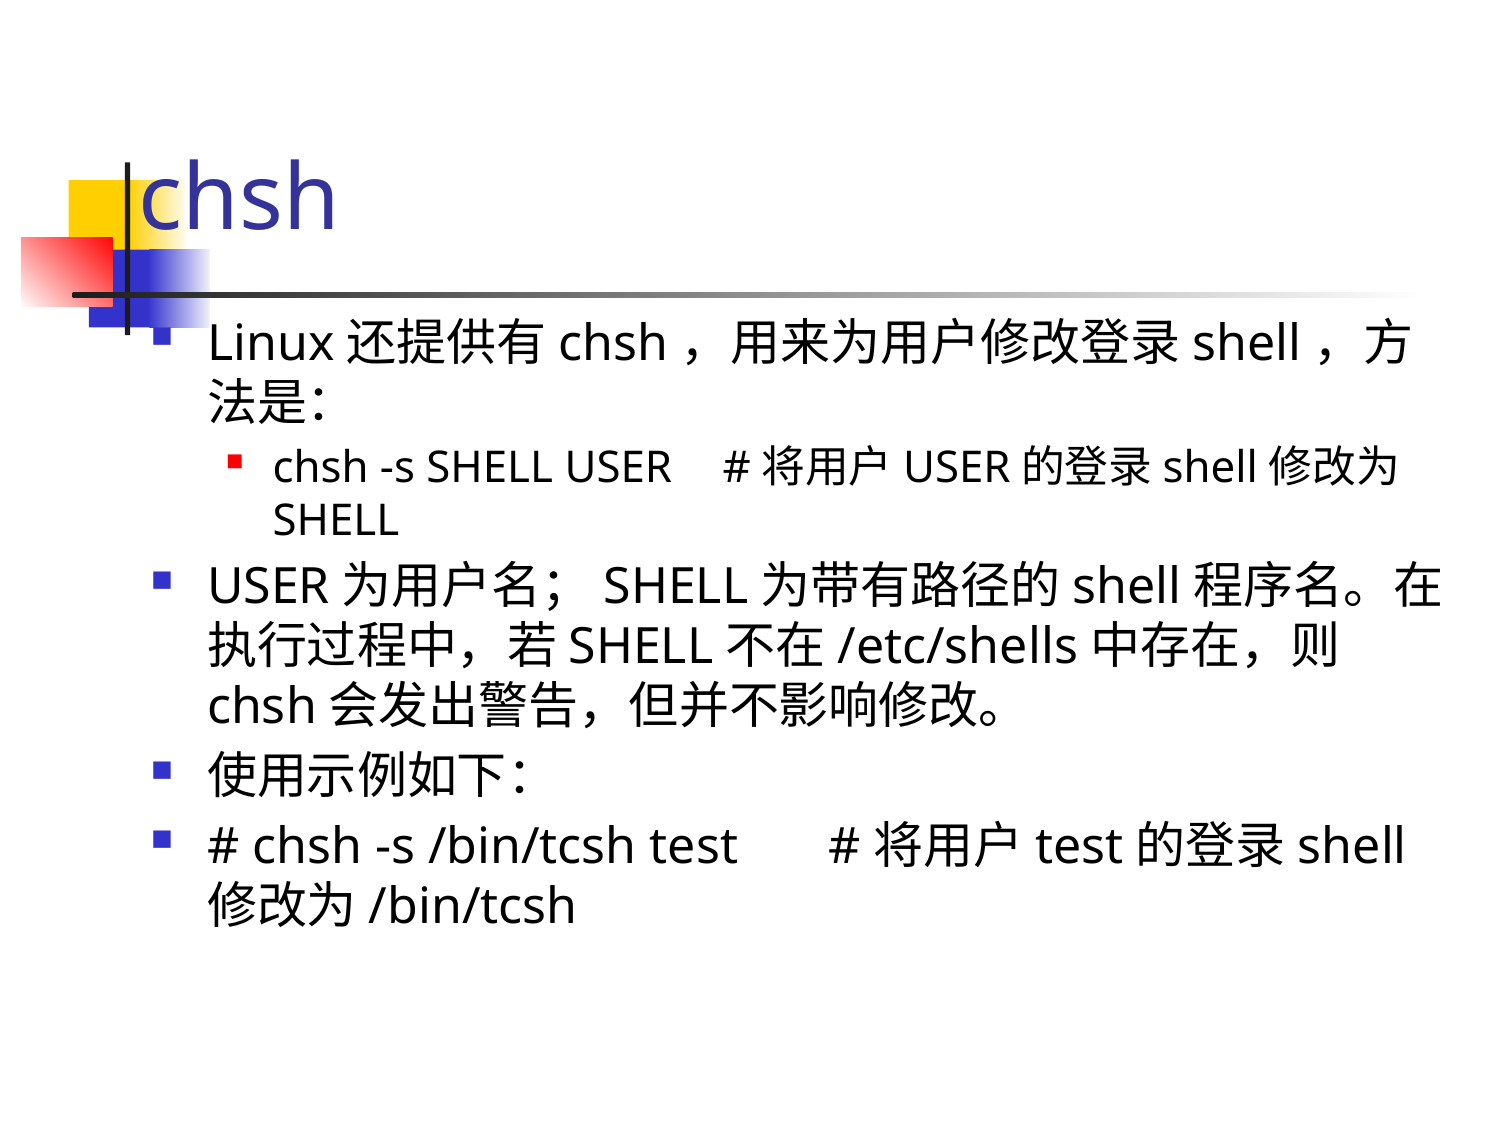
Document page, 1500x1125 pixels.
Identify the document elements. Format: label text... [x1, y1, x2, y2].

title chsh [123, 66, 1462, 256]
list Linux还提供有chsh，用来为用户修改登录shell，方法是： chsh -s SHELL USER #将用户USER的登录shell修改为SHELL USER为用户名；SHELL为带有路径的shell程序名。在执行过程中，若SHELL不在/etc/shells中存在，则chsh会发出警告，但并不影响修改。 使用示例如下： # chsh -s /bin/tcsh test #将用户test的登录shell修改为/bin/tcsh [135, 302, 1469, 1024]
